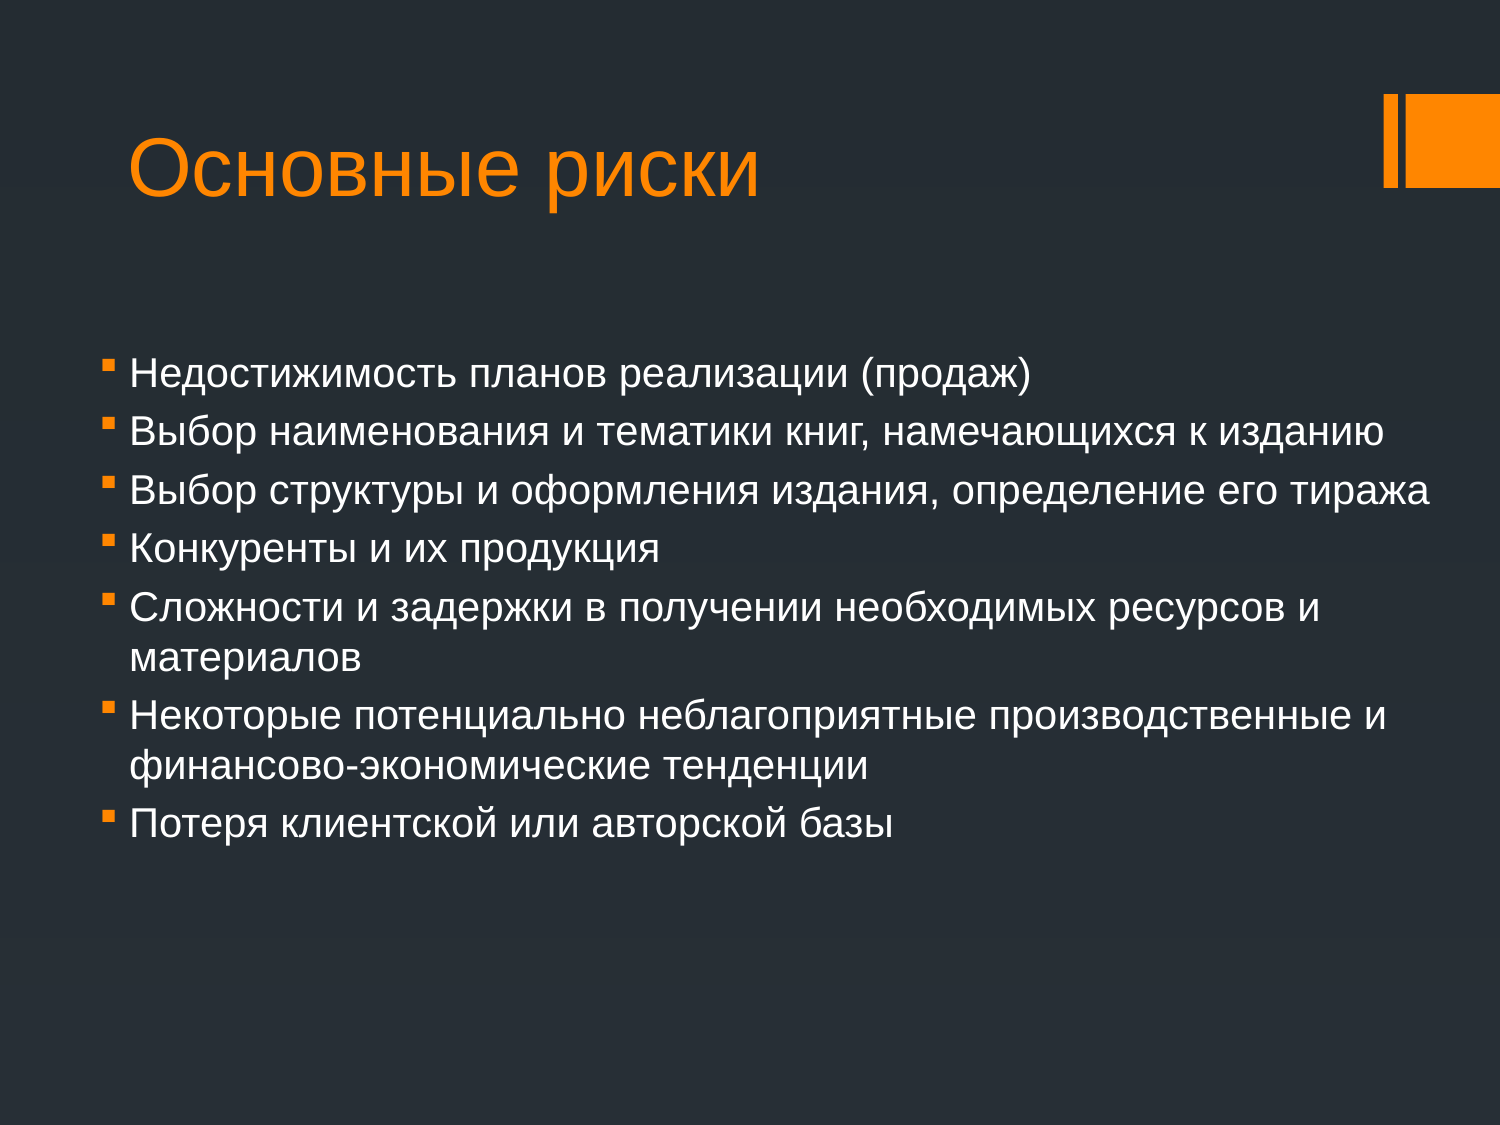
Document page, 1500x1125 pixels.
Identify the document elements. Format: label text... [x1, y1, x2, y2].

title Основные риски [112, 30, 1313, 221]
list Недостижимость планов реализации (продаж) Выбор наименования и тематики книг, намечающихся к изданию Выбор структуры и оформления издания, определение его тиража Конкуренты и их продукция Сложности и задержки в получении необходимых ресурсов и материалов Некоторые потенциально неблагоприятные производственные и финансово-экономические тенденции Потеря клиентской или авторской базы [76, 338, 1447, 1000]
